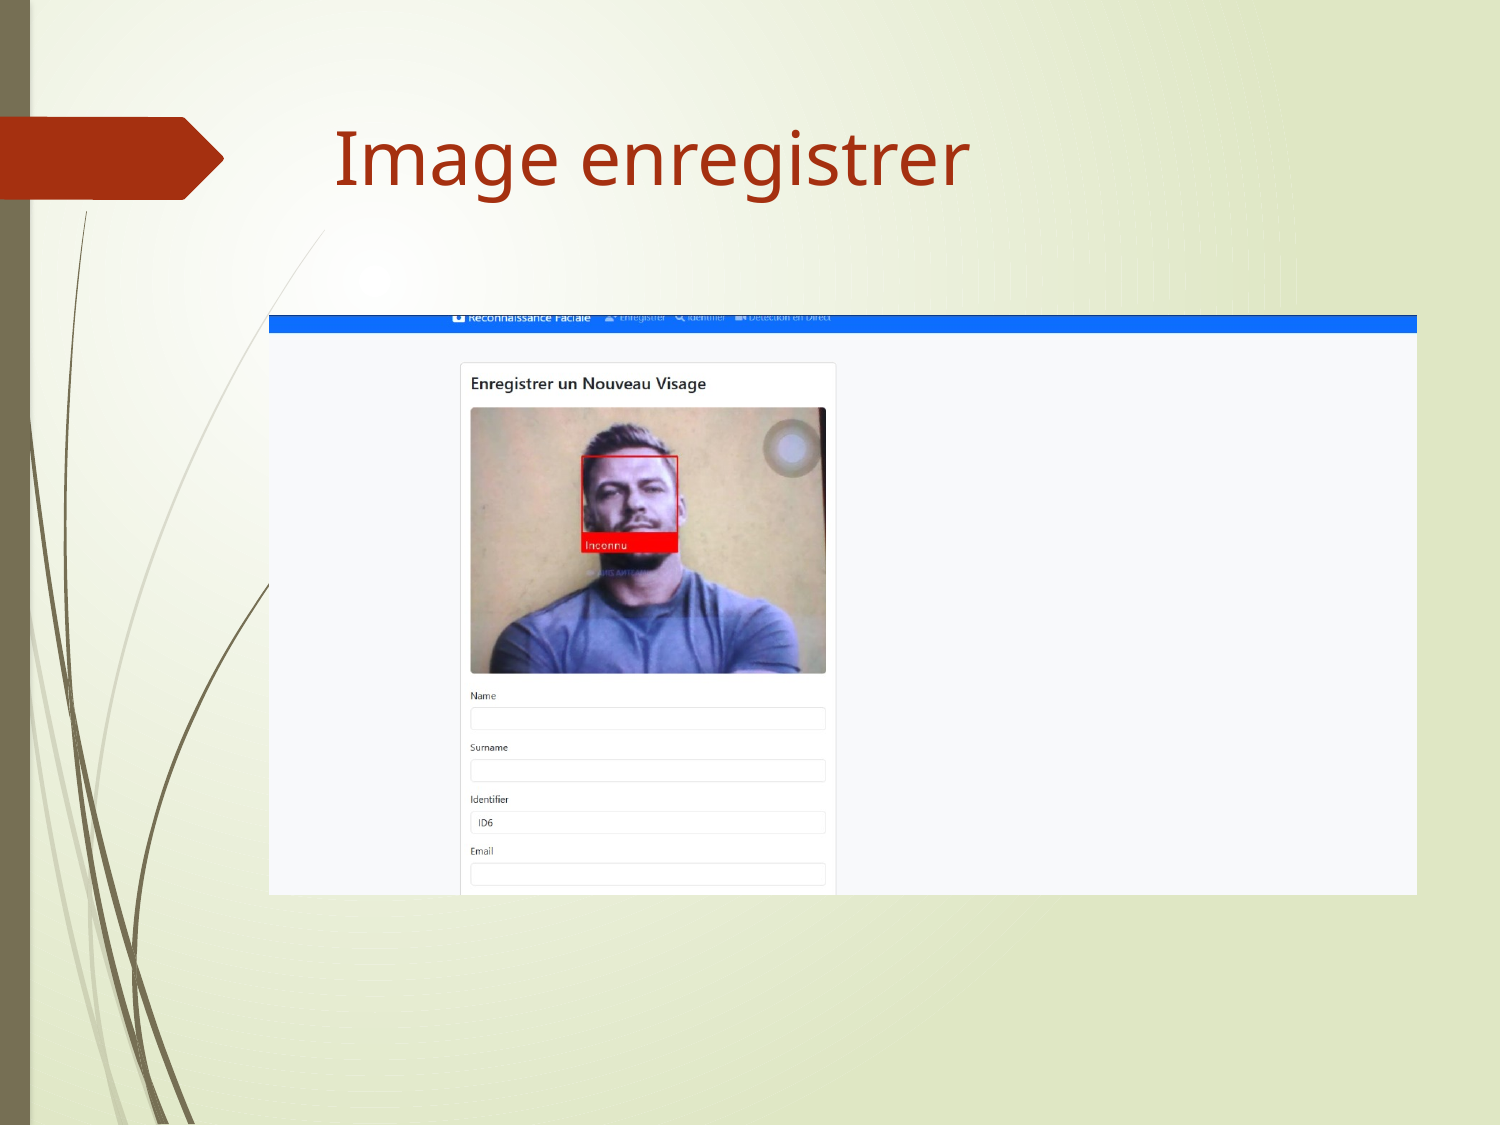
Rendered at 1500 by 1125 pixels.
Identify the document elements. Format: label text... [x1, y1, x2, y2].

title Image enregistrer [319, 102, 1400, 313]
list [269, 315, 1417, 896]
